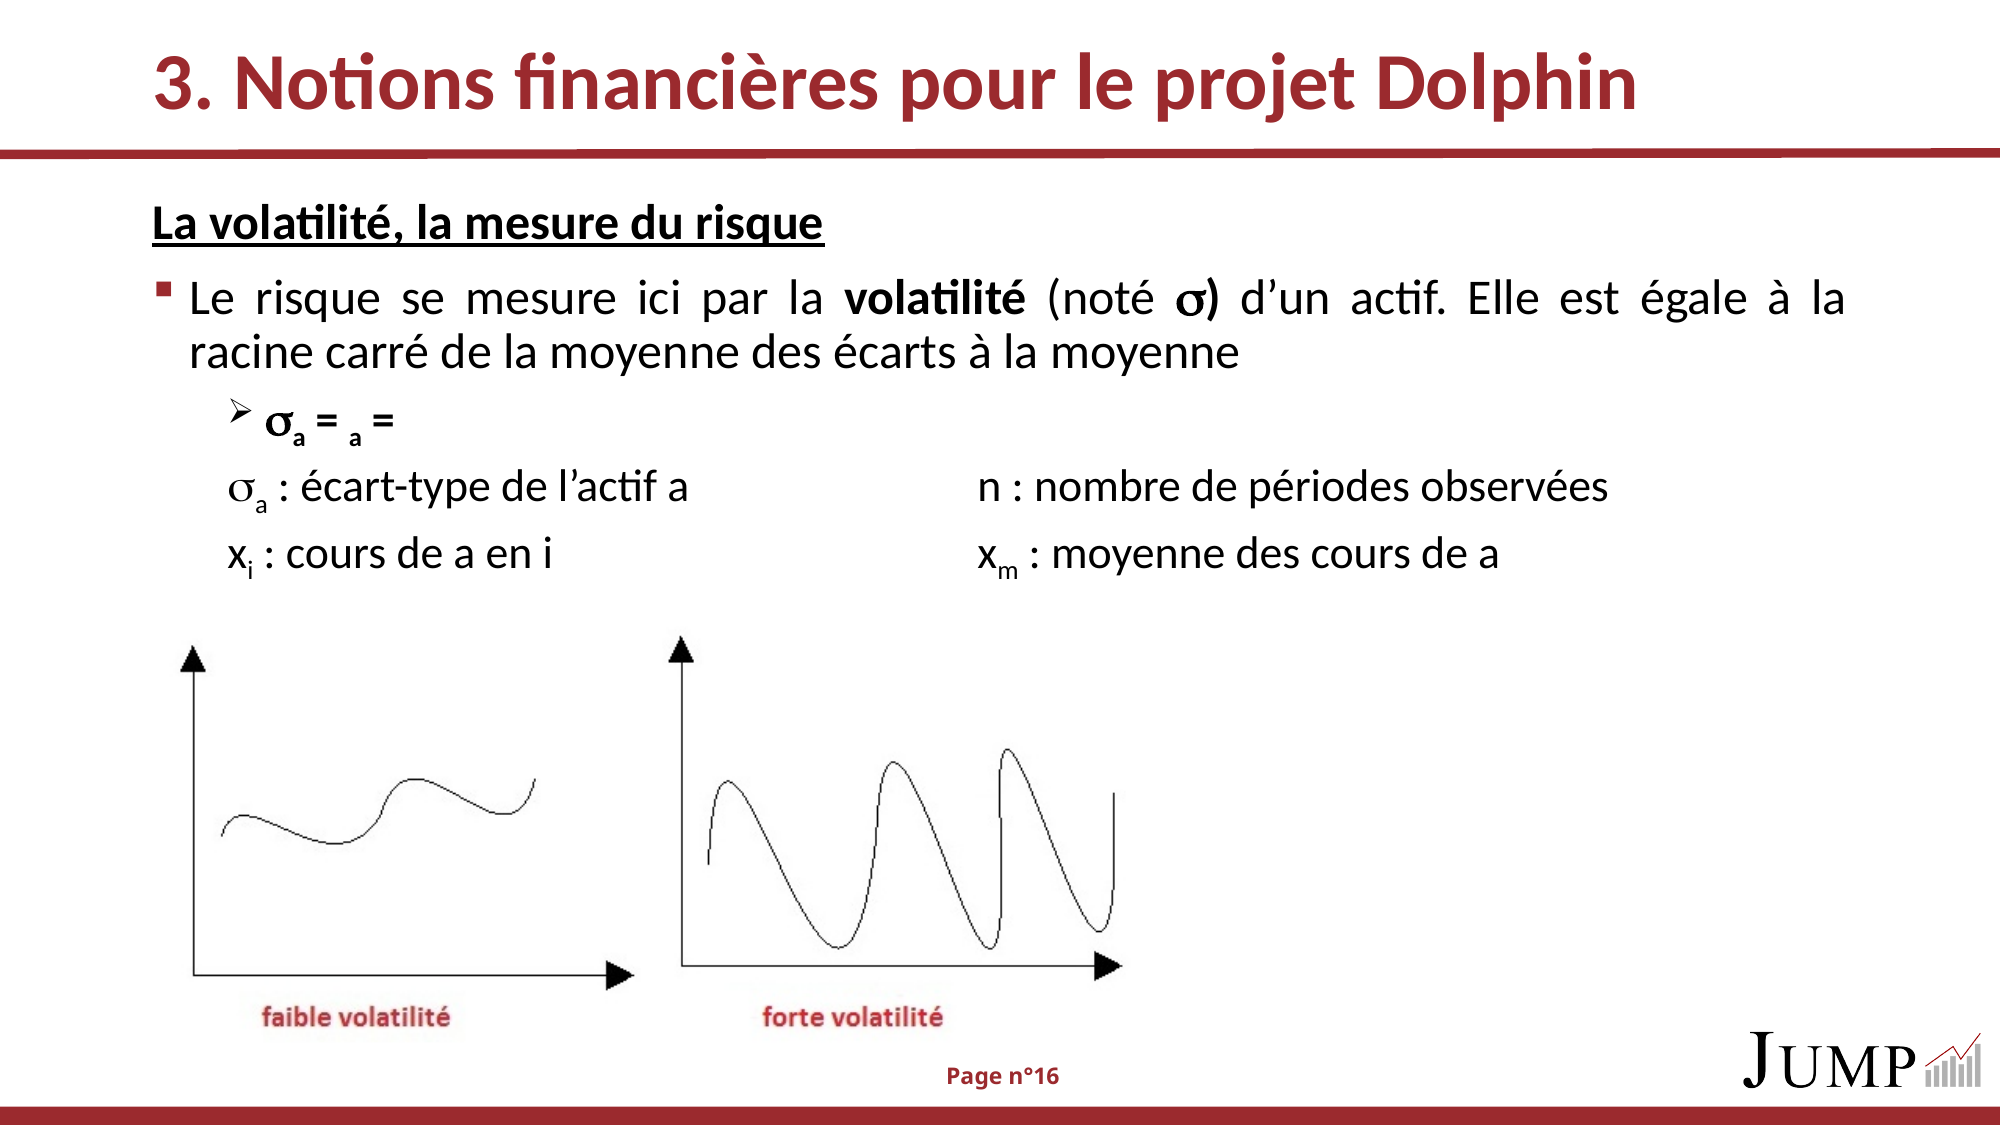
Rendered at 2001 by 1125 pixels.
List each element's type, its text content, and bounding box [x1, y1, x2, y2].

title 3. Notions financières pour le projet Dolphin [137, 31, 1863, 135]
picture [1742, 1030, 1983, 1090]
slide_number Page n°16 [923, 1058, 1077, 1108]
picture [151, 608, 1154, 1058]
